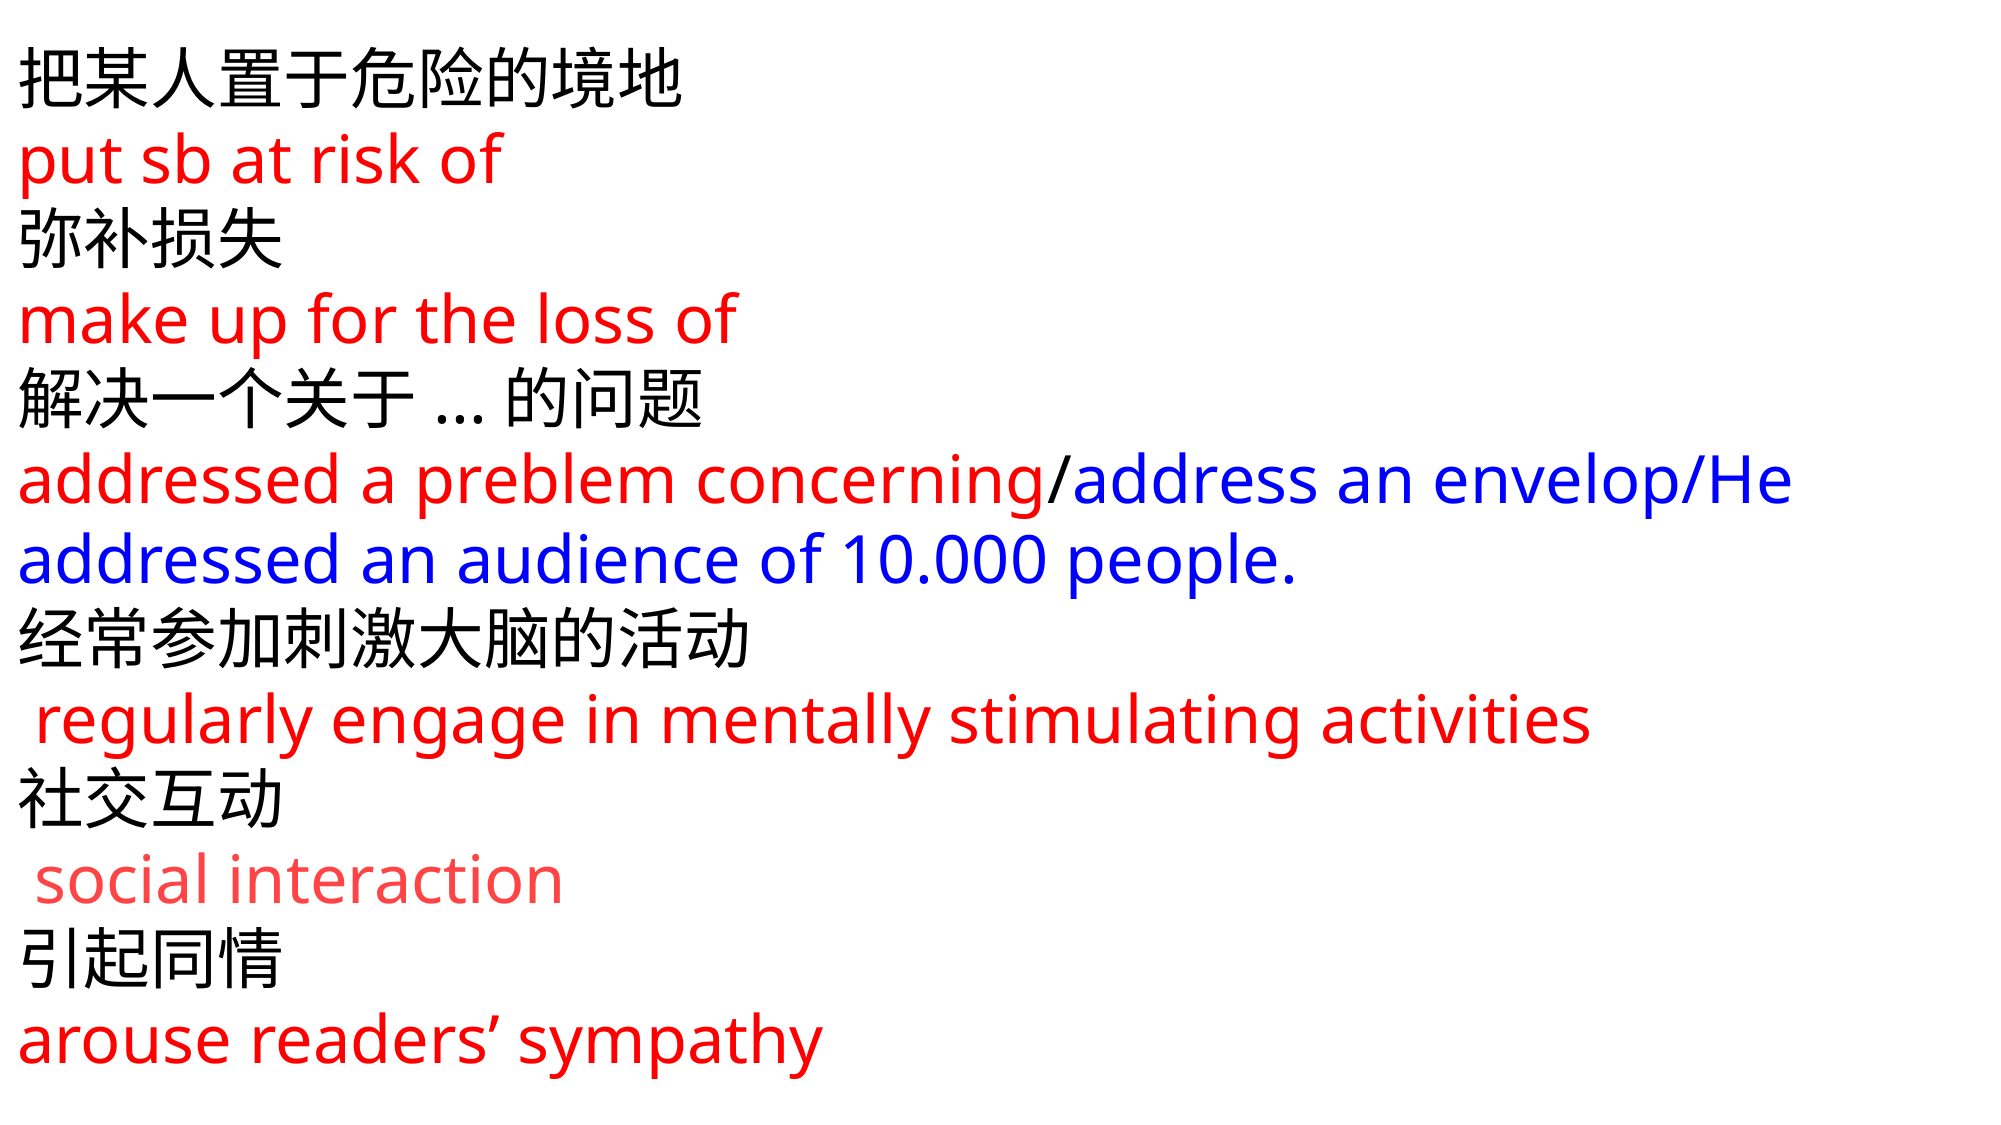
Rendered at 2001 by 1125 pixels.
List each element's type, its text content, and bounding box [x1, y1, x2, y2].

text_box 把某人置于危险的境地 put sb at risk of 弥补损失 make up for the loss of 解决一个关于...的问题 addressed a preblem concerning/address an envelop/He addressed an audience of 10.000 people. 经常参加刺激大脑的活动 regularly engage in mentally stimulating activities 社交互动 social interaction 引起同情 arouse readers’ sympathy [2, 29, 1998, 1085]
